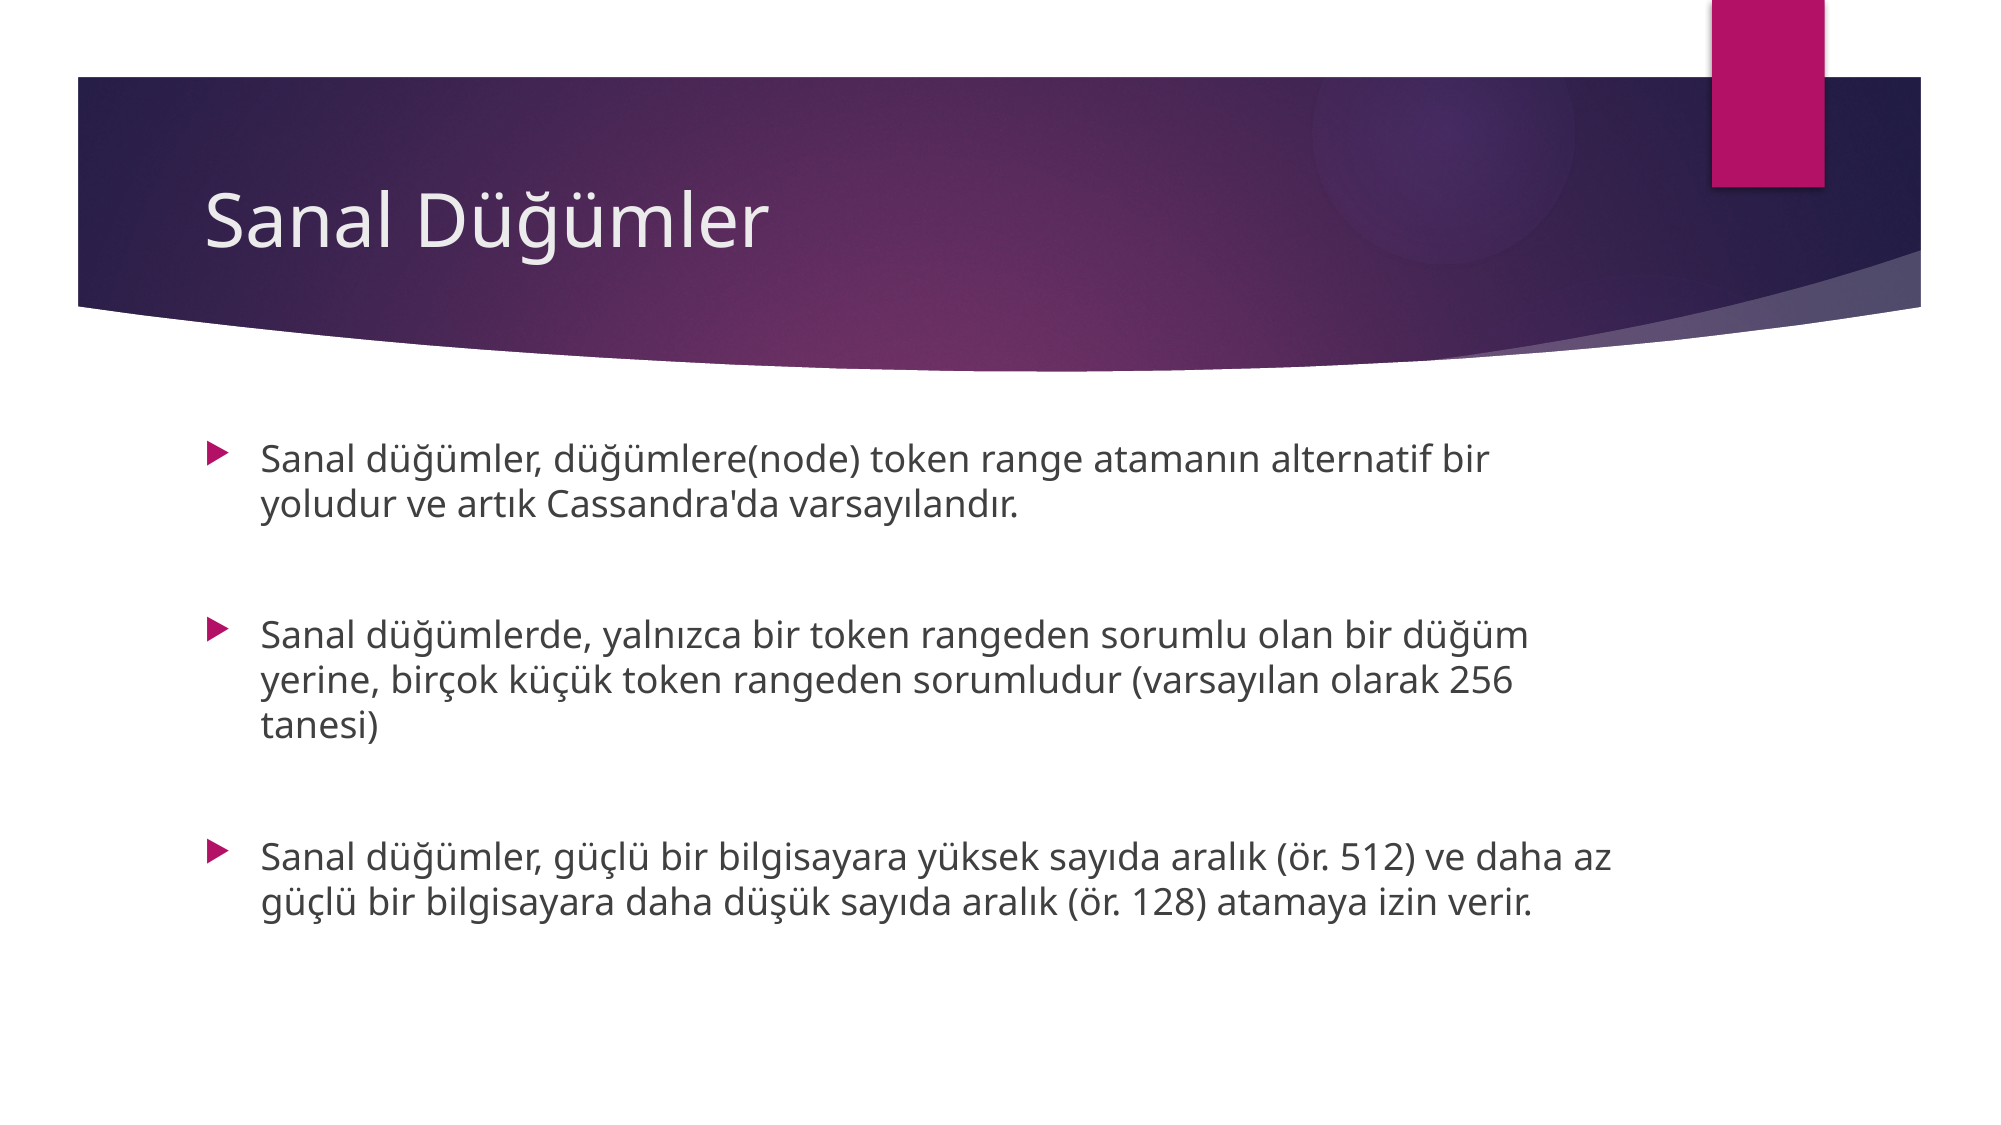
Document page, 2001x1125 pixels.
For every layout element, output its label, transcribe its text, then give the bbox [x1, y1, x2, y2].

title Sanal Düğümler [189, 159, 1627, 276]
list Sanal düğümler, düğümlere(node) token range atamanın alternatif bir yoludur ve artık Cassandra'da varsayılandır. Sanal düğümlerde, yalnızca bir token rangeden sorumlu olan bir düğüm yerine, birçok küçük token rangeden sorumludur (varsayılan olarak 256 tanesi) Sanal düğümler, güçlü bir bilgisayara yüksek sayıda aralık (ör. 512) ve daha az güçlü bir bilgisayara daha düşük sayıda aralık (ör. 128) atamaya izin verir. [189, 427, 1638, 988]
